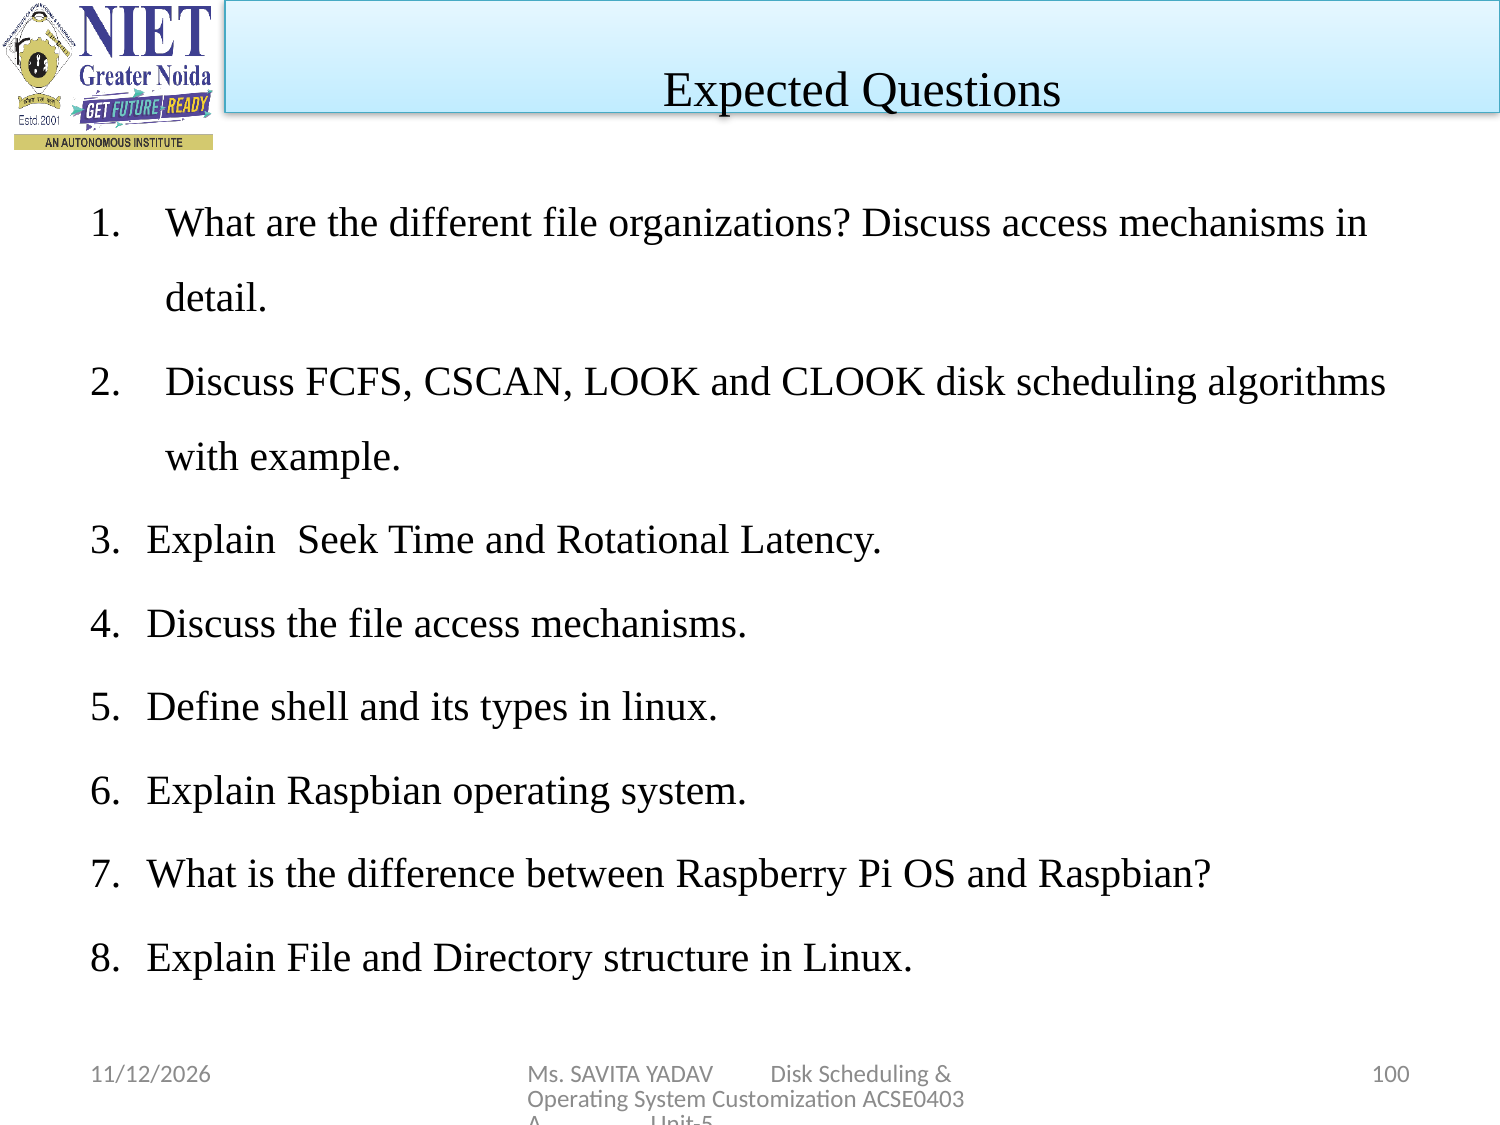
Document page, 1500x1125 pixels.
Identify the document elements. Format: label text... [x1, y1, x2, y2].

footer Ms. SAVITA YADAV Disk Scheduling & Operating System Customization ACSE0403A Unit-5 [512, 1042, 988, 1103]
text_box Expected Questions [224, 0, 1500, 113]
picture [2, 3, 213, 150]
slide_number 100 [1074, 1042, 1425, 1103]
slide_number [75, 1042, 425, 1103]
list What are the different file organizations? Discuss access mechanisms in detail. Discuss FCFS, CSCAN, LOOK and CLOOK disk scheduling algorithms with example. Explain Seek Time and Rotational Latency. Discuss the file access mechanisms. Define shell and its types in linux. Explain Raspbian operating system. What is the difference between Raspberry Pi OS and Raspbian? Explain File and Directory structure in Linux. [75, 162, 1425, 1005]
